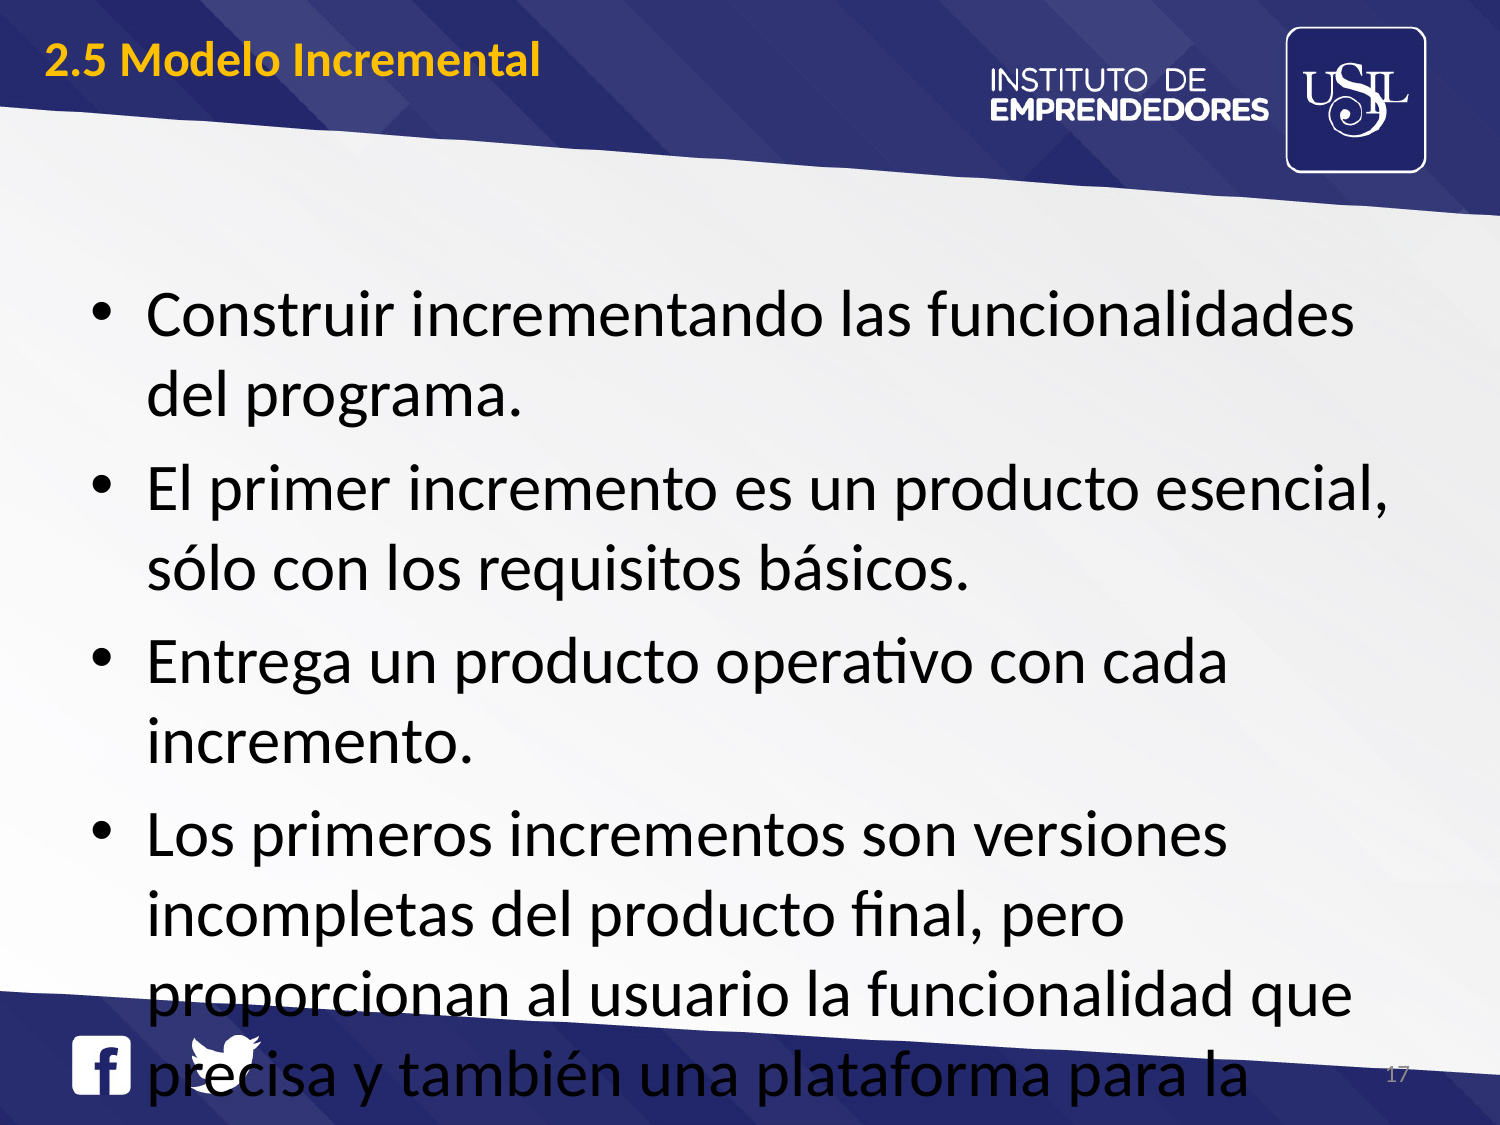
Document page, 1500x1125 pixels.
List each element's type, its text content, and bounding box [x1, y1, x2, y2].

slide_number 17 [1074, 1042, 1425, 1103]
list Construir incrementando las funcionalidades del programa. El primer incremento es un producto esencial, sólo con los requisitos básicos. Entrega un producto operativo con cada incremento. Los primeros incrementos son versiones incompletas del producto final, pero proporcionan al usuario la funcionalidad que precisa y también una plataforma para la evaluación [75, 262, 1425, 1005]
picture [0, 0, 1500, 1125]
title 2.5 Modelo Incremental [29, 19, 1380, 114]
